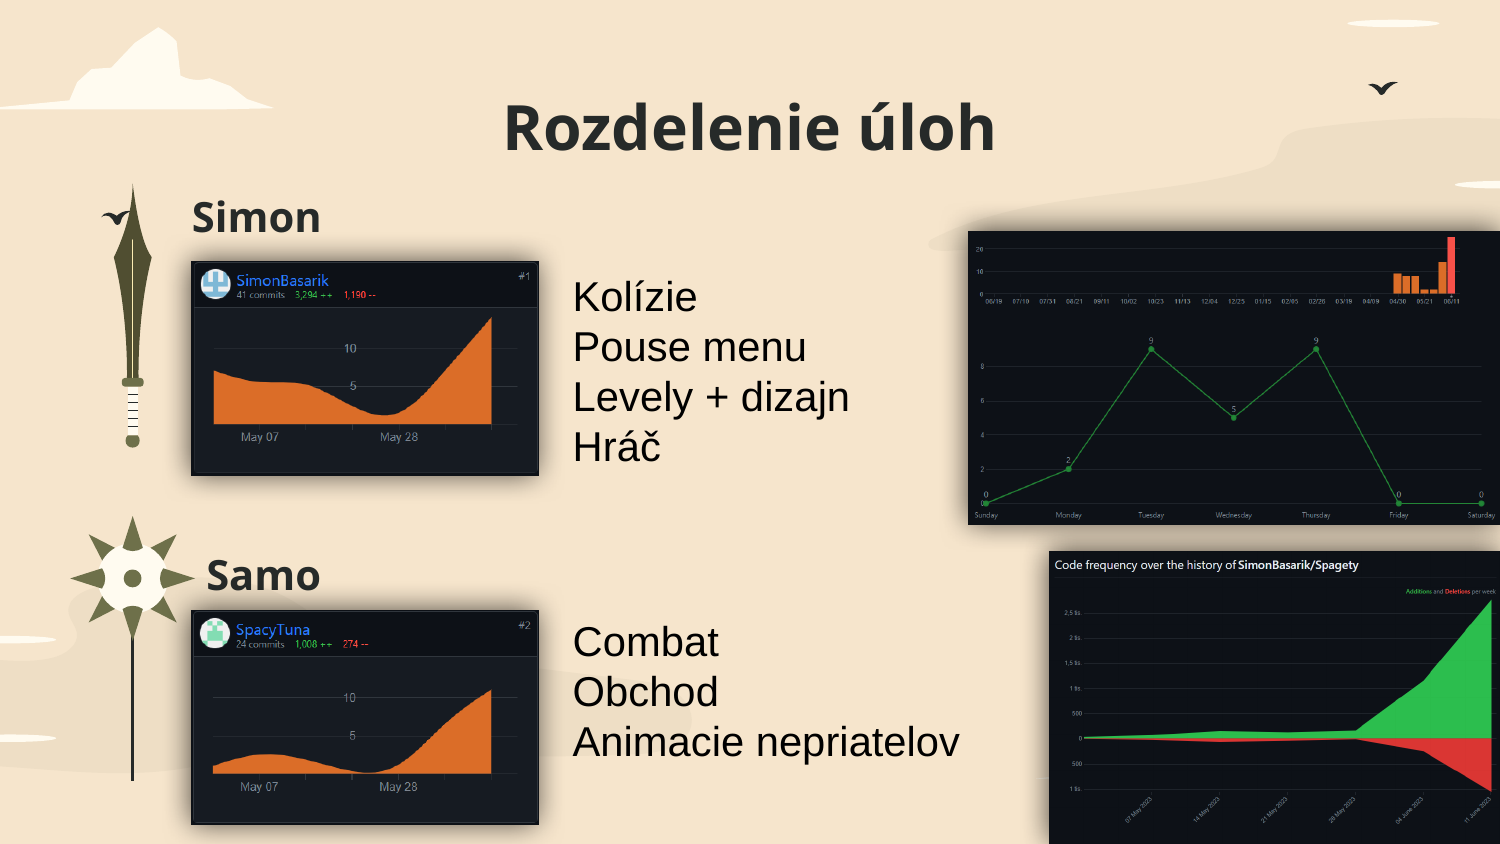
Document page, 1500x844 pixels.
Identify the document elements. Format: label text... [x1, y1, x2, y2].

title Rozdelenie úloh [118, 72, 1382, 167]
text_box Combat Obchod Animacie nepriatelov [558, 607, 1009, 823]
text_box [113, 183, 152, 448]
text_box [69, 515, 196, 781]
picture [968, 230, 1500, 525]
picture [190, 261, 540, 477]
subtitle Samo [200, 541, 669, 607]
picture [190, 610, 540, 825]
text_box Kolízie Pouse menu Levely + dizajn Hráč [558, 262, 906, 478]
subtitle Simon [176, 183, 654, 249]
picture [1048, 550, 1500, 844]
